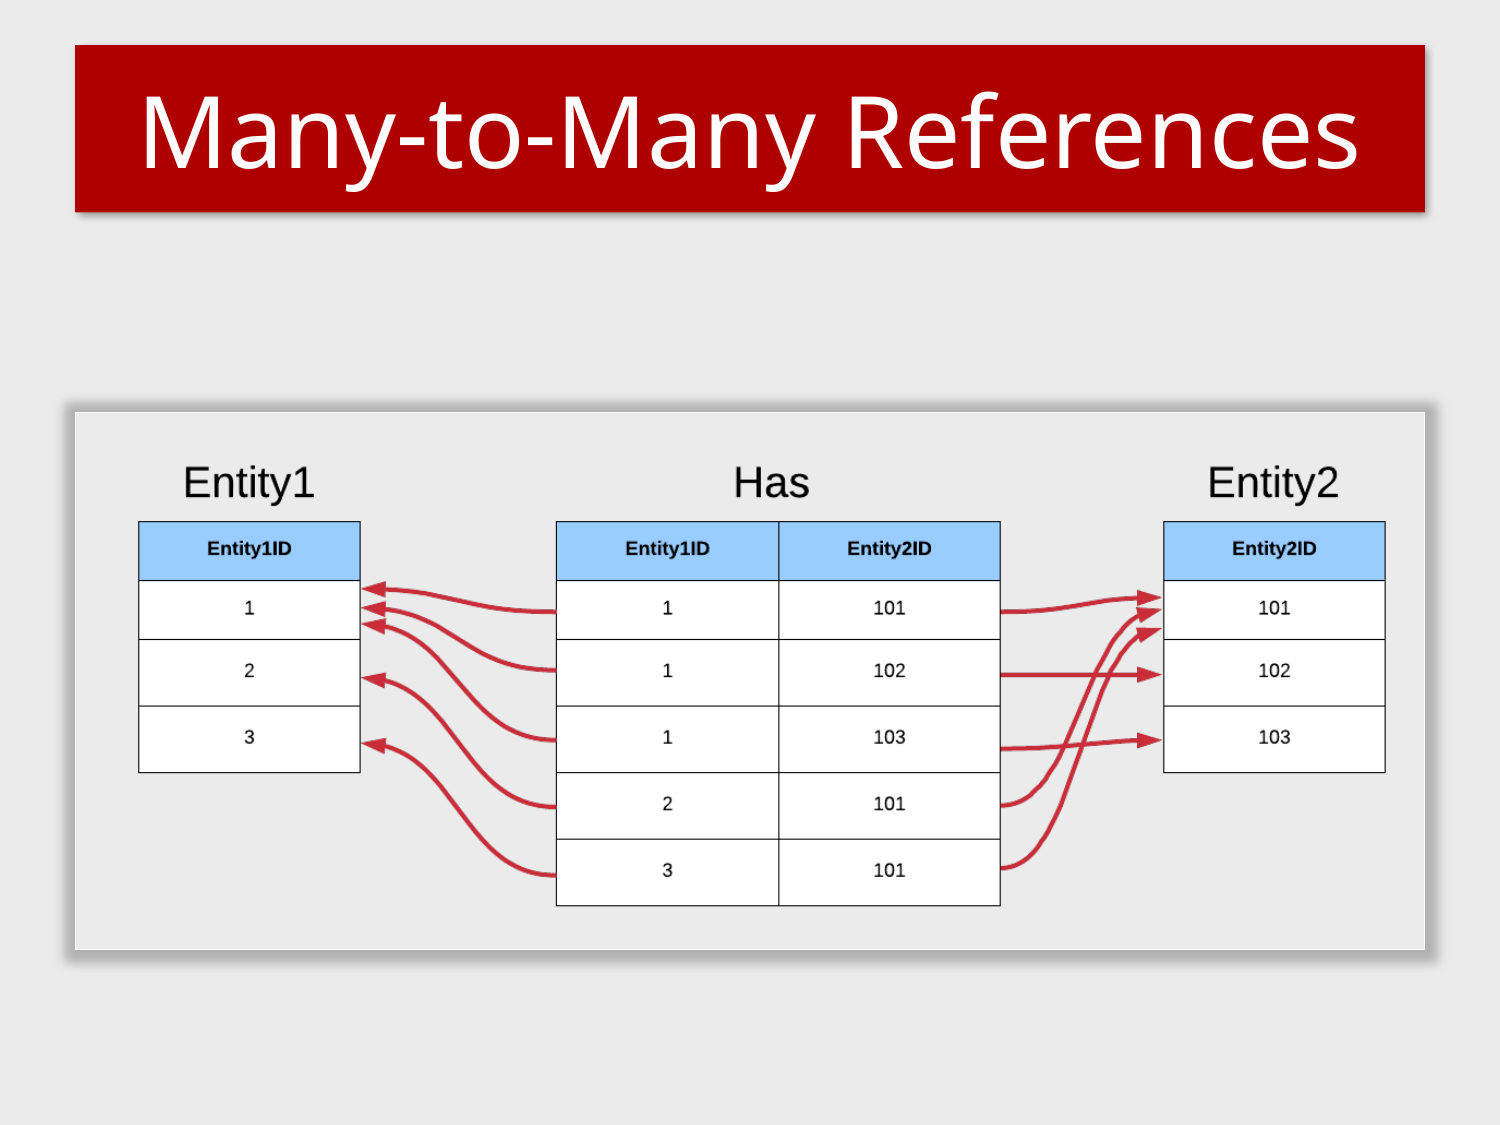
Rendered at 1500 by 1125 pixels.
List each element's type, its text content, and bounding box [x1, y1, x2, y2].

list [74, 412, 1426, 951]
title Many-to-Many References [75, 45, 1425, 213]
